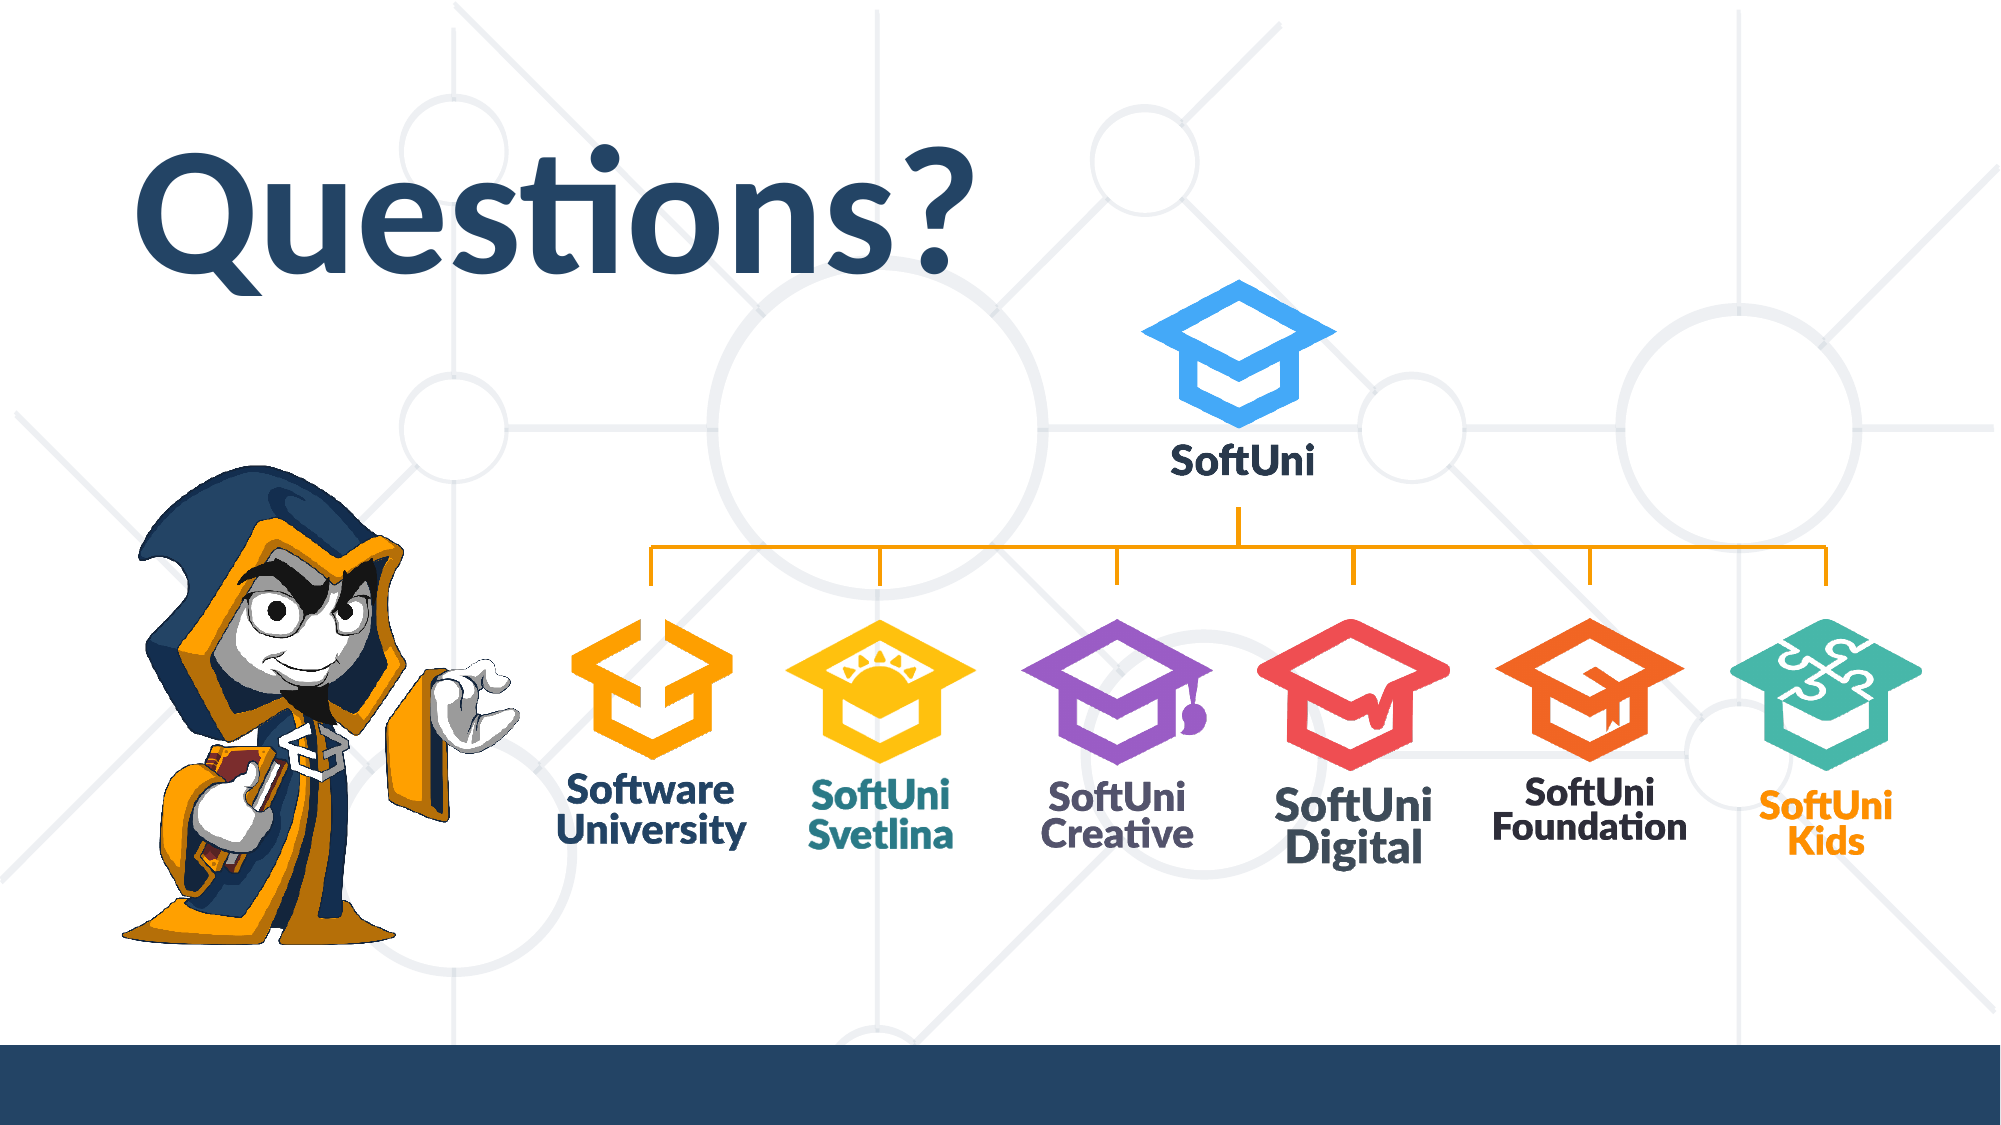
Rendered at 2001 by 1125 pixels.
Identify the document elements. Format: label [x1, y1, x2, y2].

picture [1021, 619, 1213, 848]
picture [1730, 619, 1922, 855]
picture [1494, 618, 1686, 840]
picture [27, 364, 747, 1045]
picture [785, 619, 977, 850]
picture [1257, 619, 1450, 877]
picture [1140, 279, 1337, 476]
